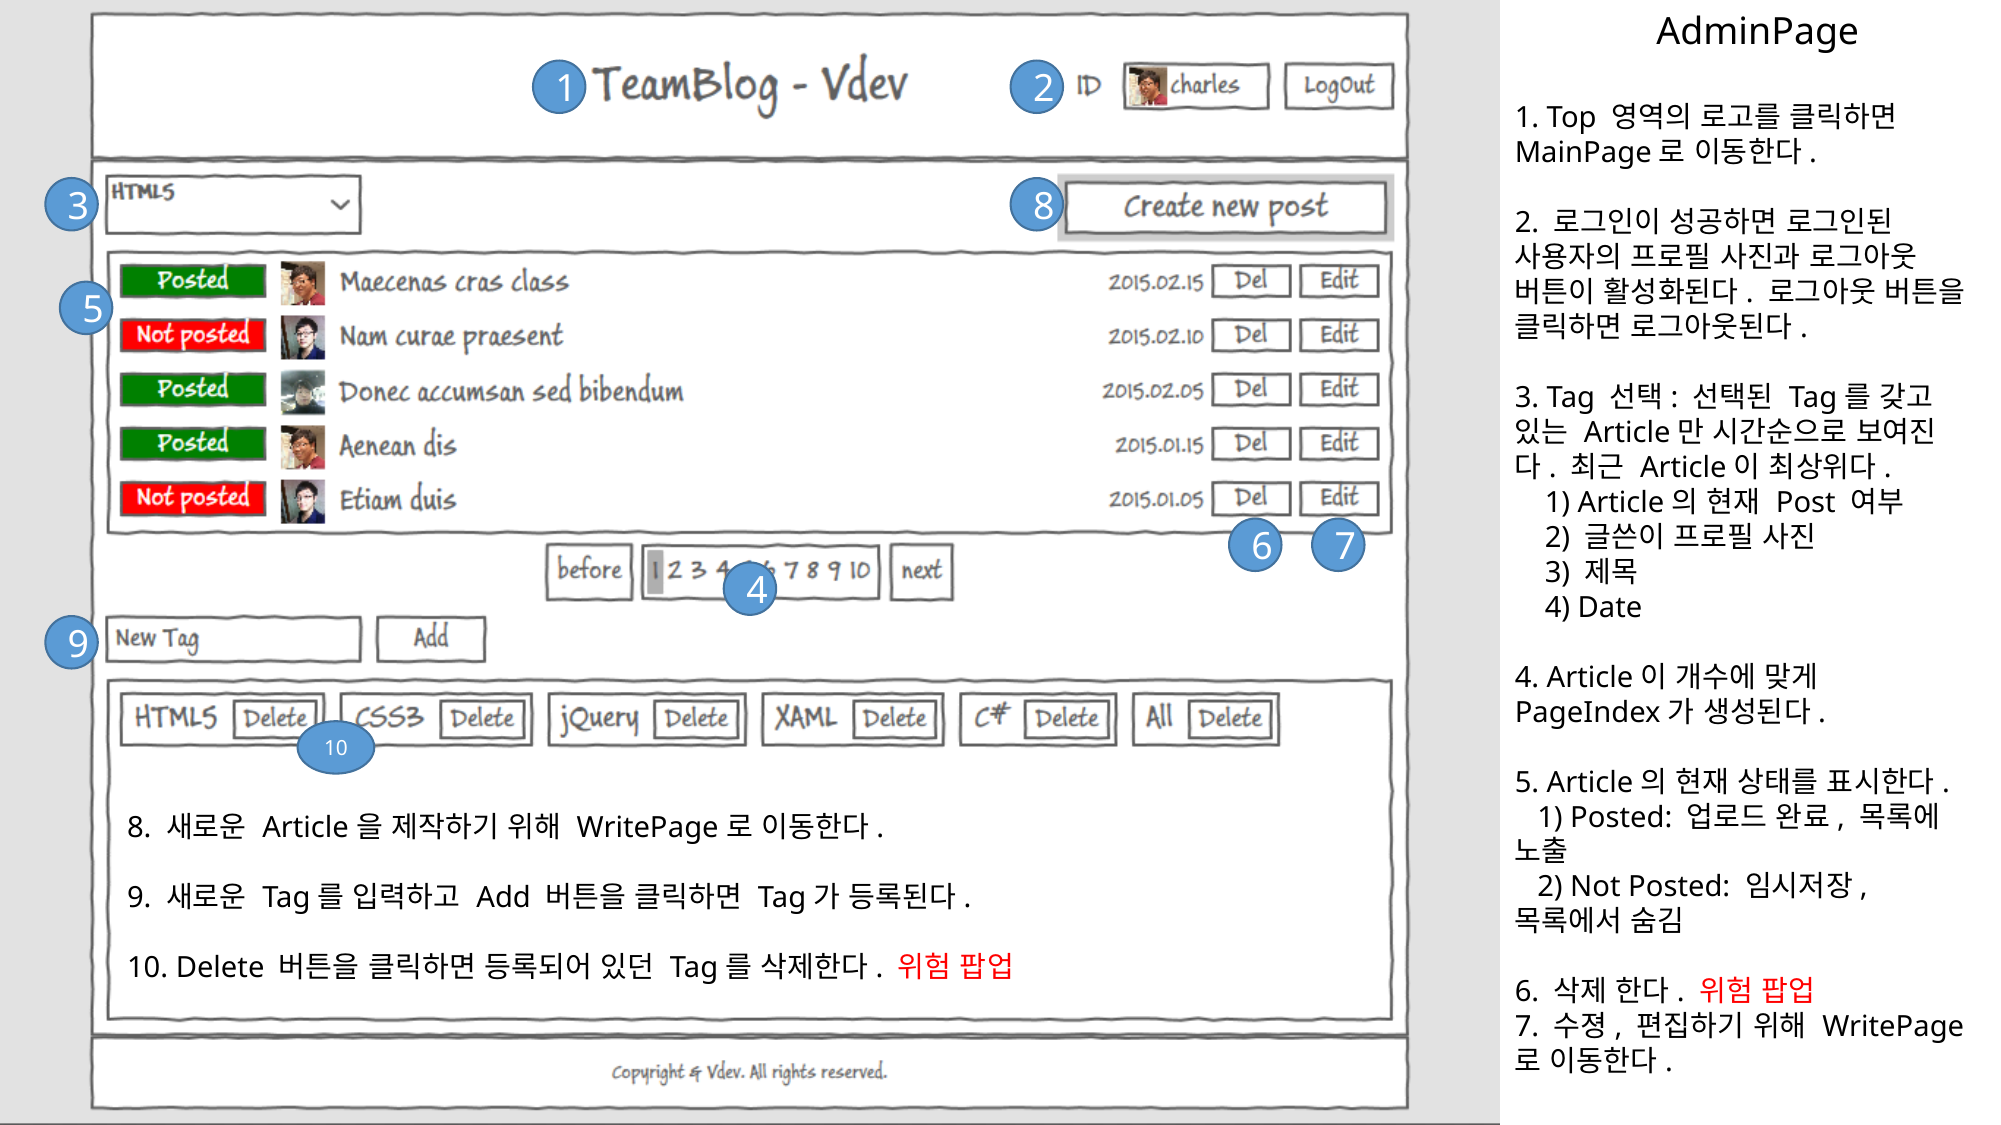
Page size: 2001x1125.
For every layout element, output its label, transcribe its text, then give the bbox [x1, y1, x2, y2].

picture [0, 0, 1500, 1125]
text_box 1. Top 영역의 로고를 클릭하면 MainPage로 이동한다. 2. 로그인이 성공하면 로그인된 사용자의 프로필 사진과 로그아웃 버튼이 활성화된다. 로그아웃 버튼을 클릭하면 로그아웃된다. 3. Tag 선택: 선택된 Tag를 갖고 있는 Article만 시간순으로 보여진다. 최근 Article이 최상위다. 1) Article의 현재 Post 여부 2) 글쓴이 프로필 사진 3) 제목 4) Date 4. Article이 개수에 맞게 PageIndex가 생성된다. 5. Article의 현재 상태를 표시한다. 1) Posted: 업로드 완료, 목록에 노출 2) Not Posted: 임시저장, 목록에서 숨김 6. 삭제 한다. 위험 팝업 7. 수졍, 편집하기 위해 WritePage로 이동한다. [1500, 91, 1990, 1085]
text_box AdminPage [1641, 0, 1875, 60]
